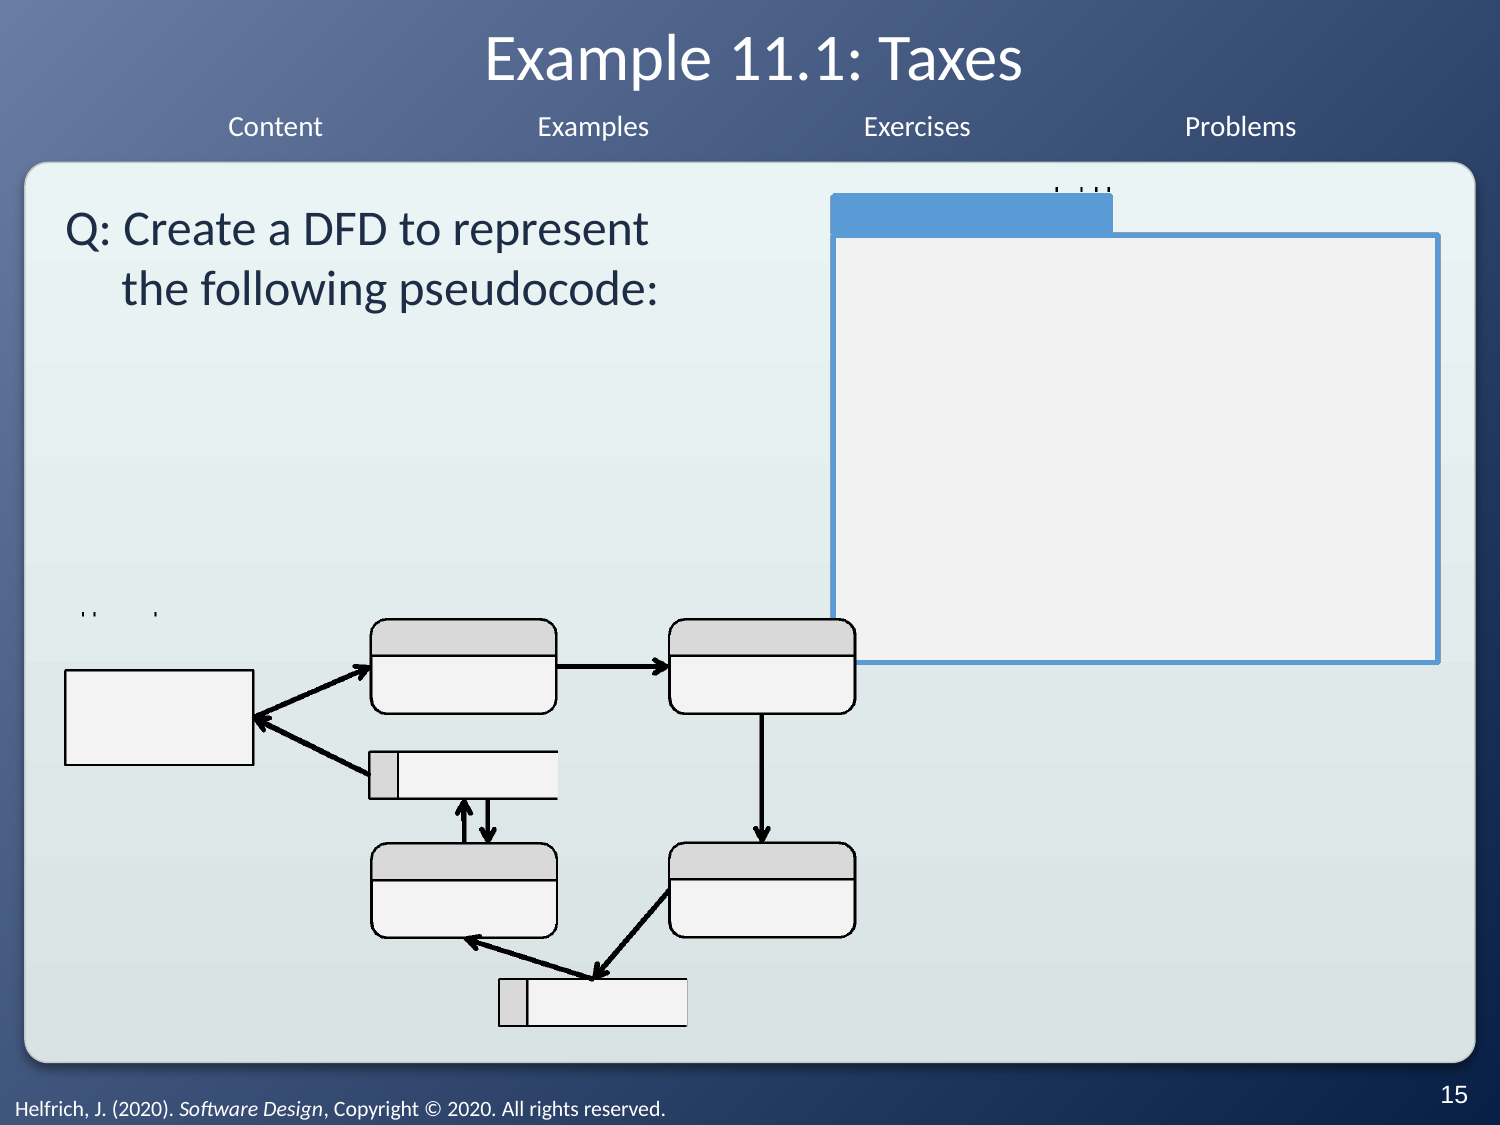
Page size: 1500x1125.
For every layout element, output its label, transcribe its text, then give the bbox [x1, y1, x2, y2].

picture [58, 187, 1442, 1031]
list Q: Create a DFD to represent the following pseudocode: [50, 187, 800, 363]
title Example 11.1: Taxes [33, 16, 1475, 92]
slide_number ‹#› [1404, 1062, 1500, 1125]
